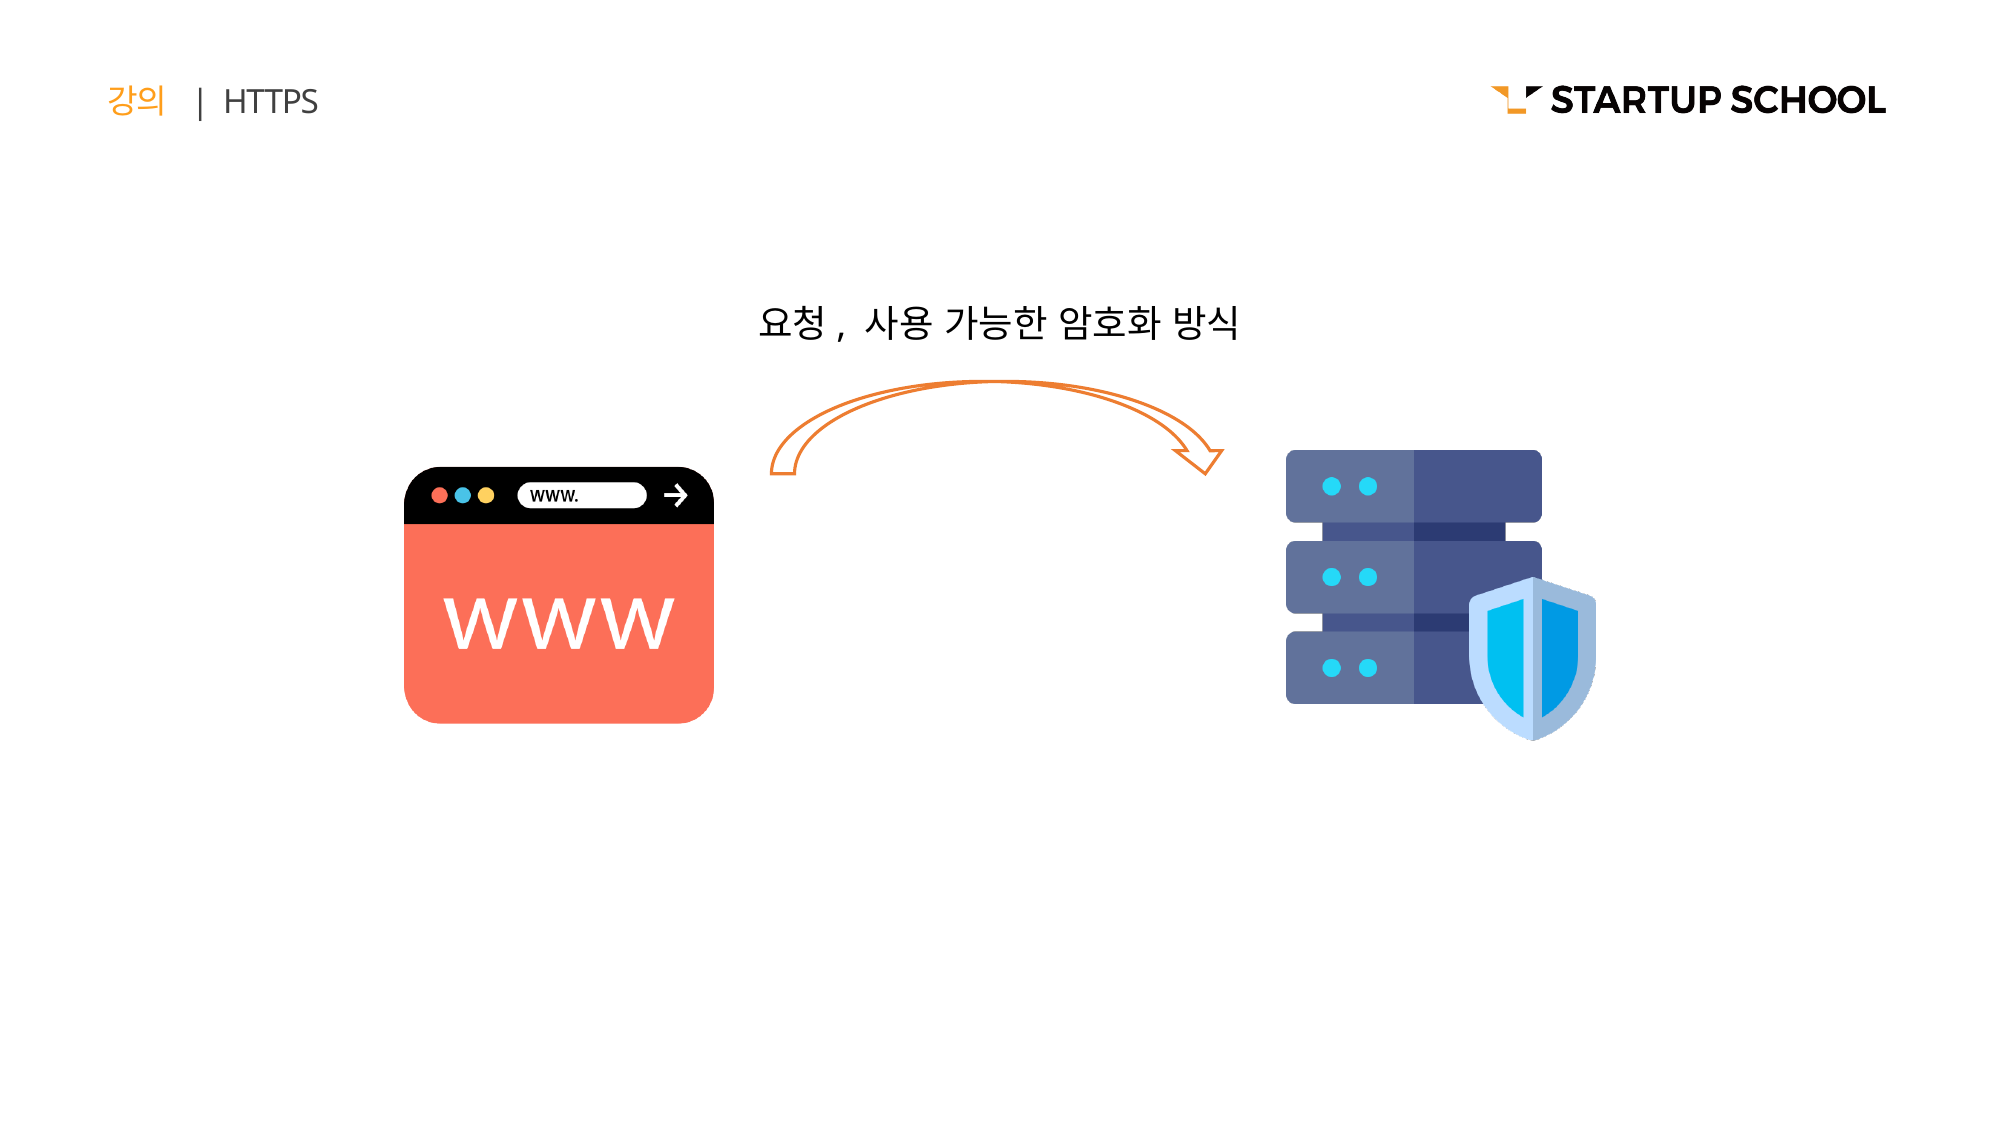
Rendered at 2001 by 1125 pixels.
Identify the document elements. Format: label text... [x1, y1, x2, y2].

picture [404, 440, 714, 750]
picture [1286, 440, 1596, 750]
text_box 강의 | HTTPS [92, 72, 866, 128]
picture [1490, 85, 1886, 114]
text_box [770, 380, 1224, 476]
text_box 요청, 사용 가능한 암호화 방식 [743, 292, 1257, 353]
